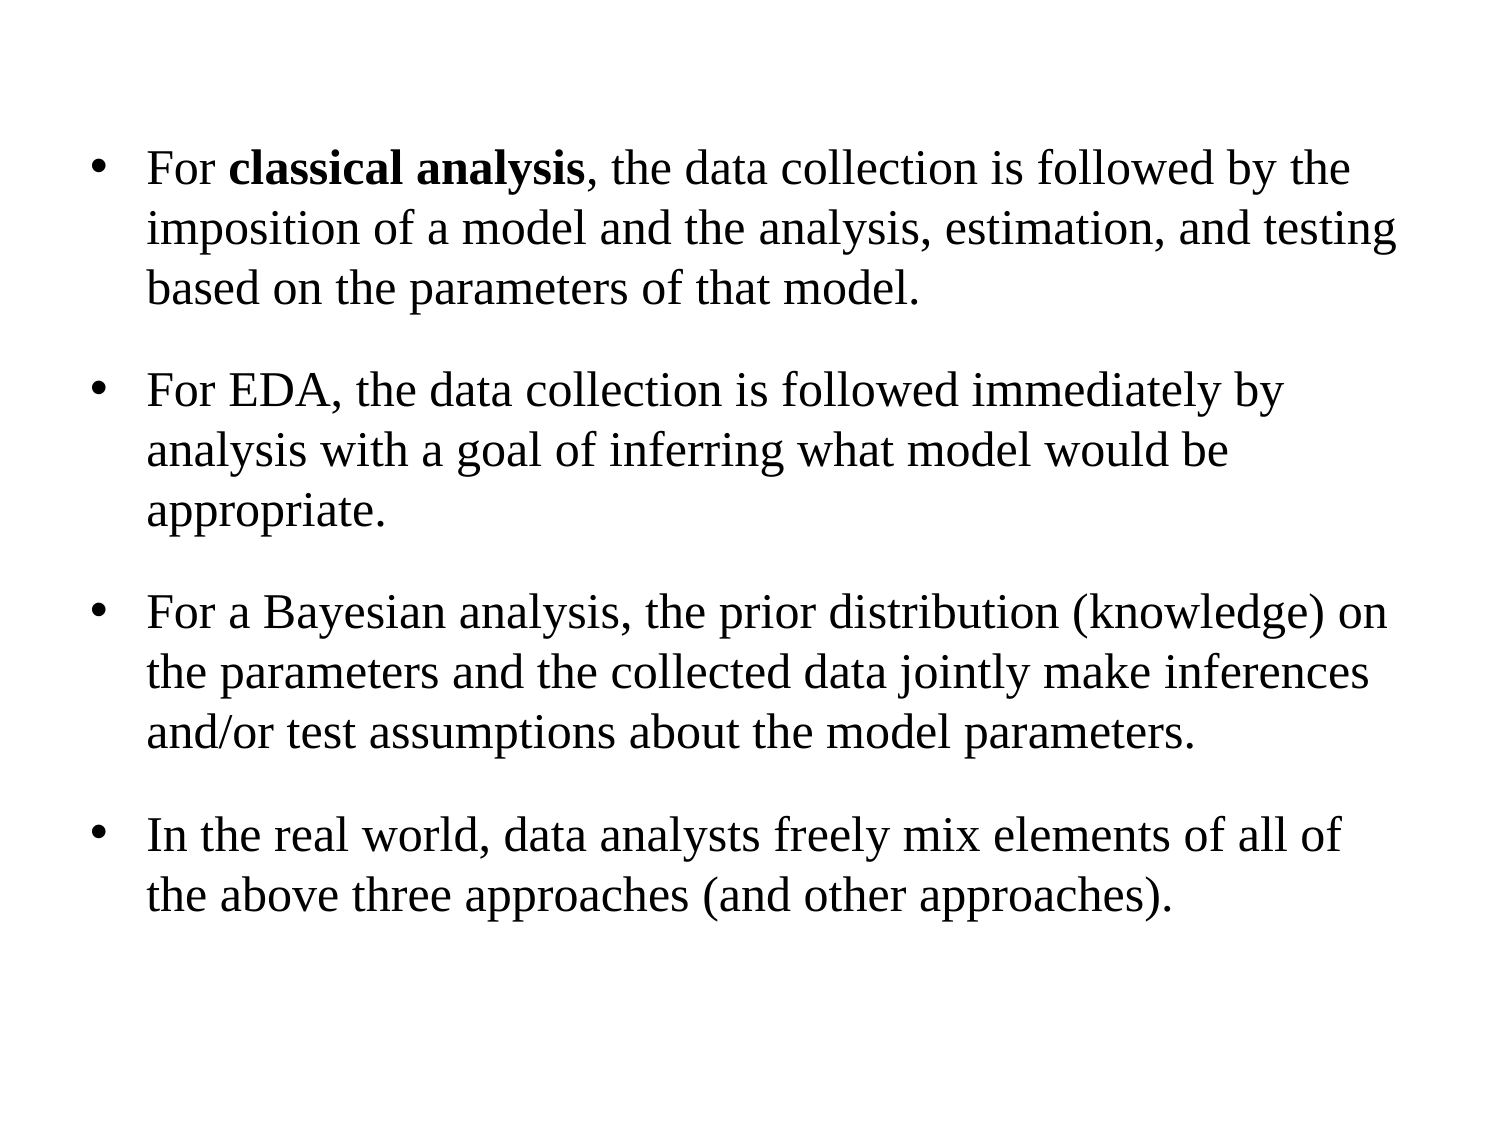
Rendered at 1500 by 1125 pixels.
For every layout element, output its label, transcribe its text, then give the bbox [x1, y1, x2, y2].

list For classical analysis, the data collection is followed by the imposition of a model and the analysis, estimation, and testing based on the parameters of that model. For EDA, the data collection is followed immediately by analysis with a goal of inferring what model would be appropriate. For a Bayesian analysis, the prior distribution (knowledge) on the parameters and the collected data jointly make inferences and/or test assumptions about the model parameters. In the real world, data analysts freely mix elements of all of the above three approaches (and other approaches). [75, 127, 1425, 1005]
